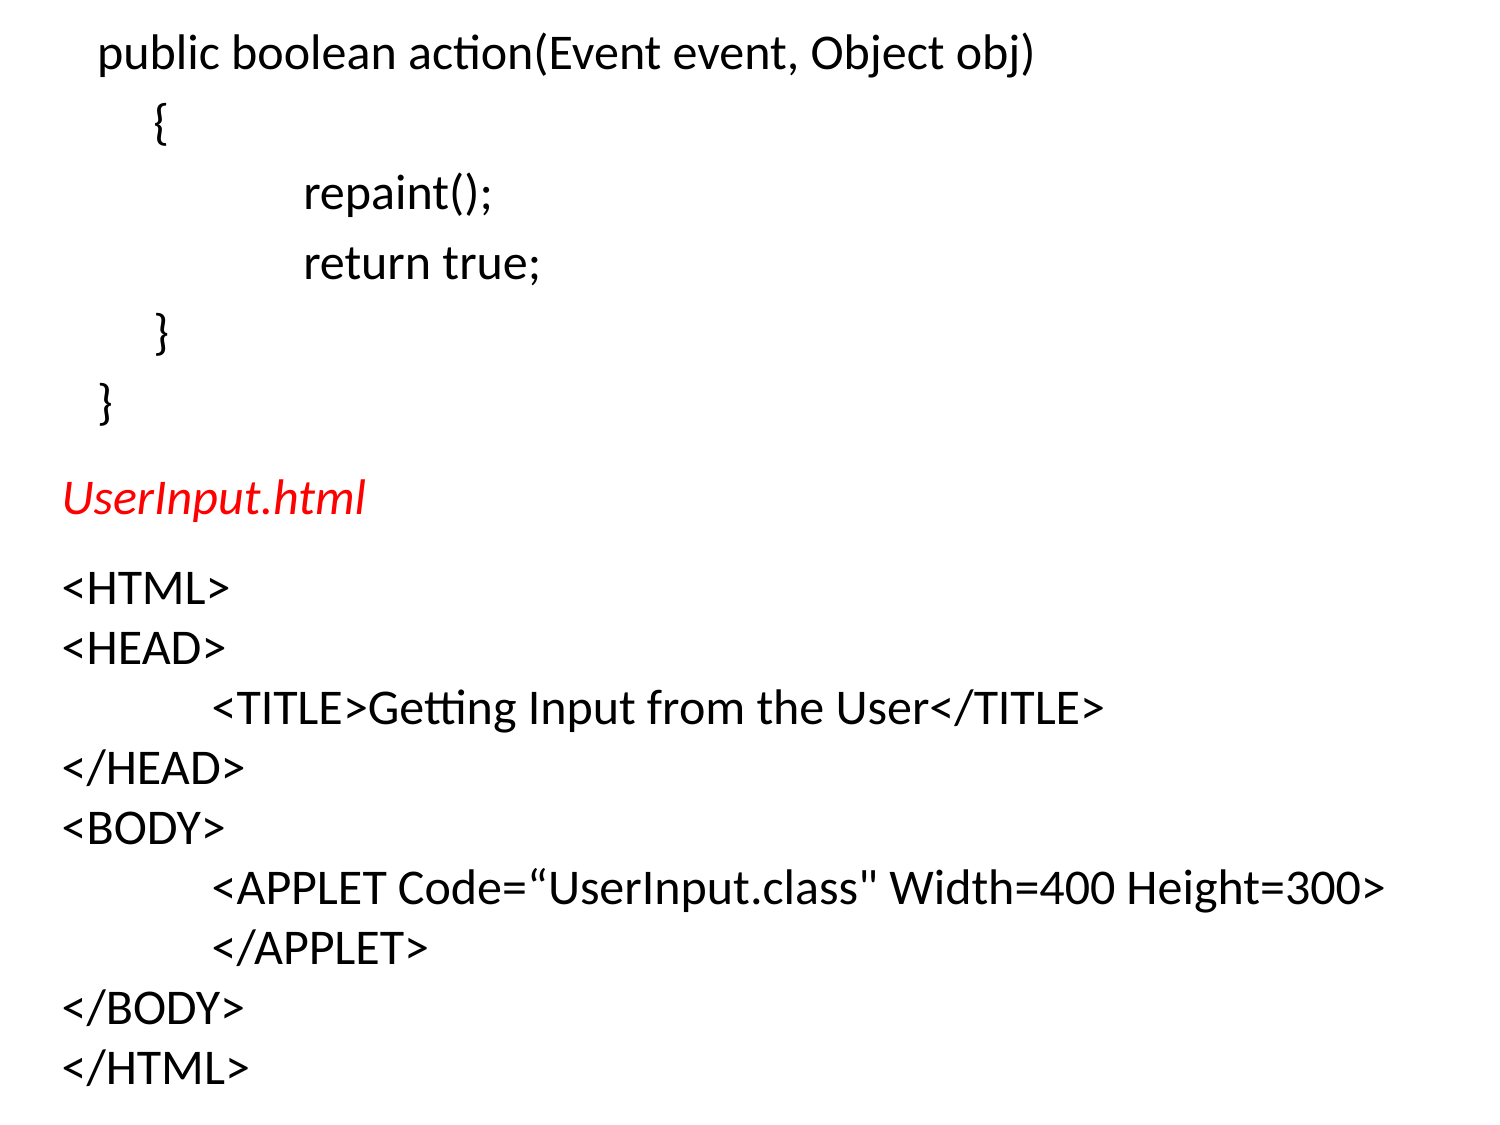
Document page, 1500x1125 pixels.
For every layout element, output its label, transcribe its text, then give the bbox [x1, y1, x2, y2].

list public boolean action(Event event, Object obj) { repaint(); return true; } } [82, 11, 1432, 481]
text_box UserInput.html <HTML> <HEAD> <TITLE>Getting Input from the User</TITLE> </HEAD> <BODY> <APPLET Code=“UserInput.class" Width=400 Height=300> </APPLET> </BODY> </HTML> [46, 457, 1418, 1102]
